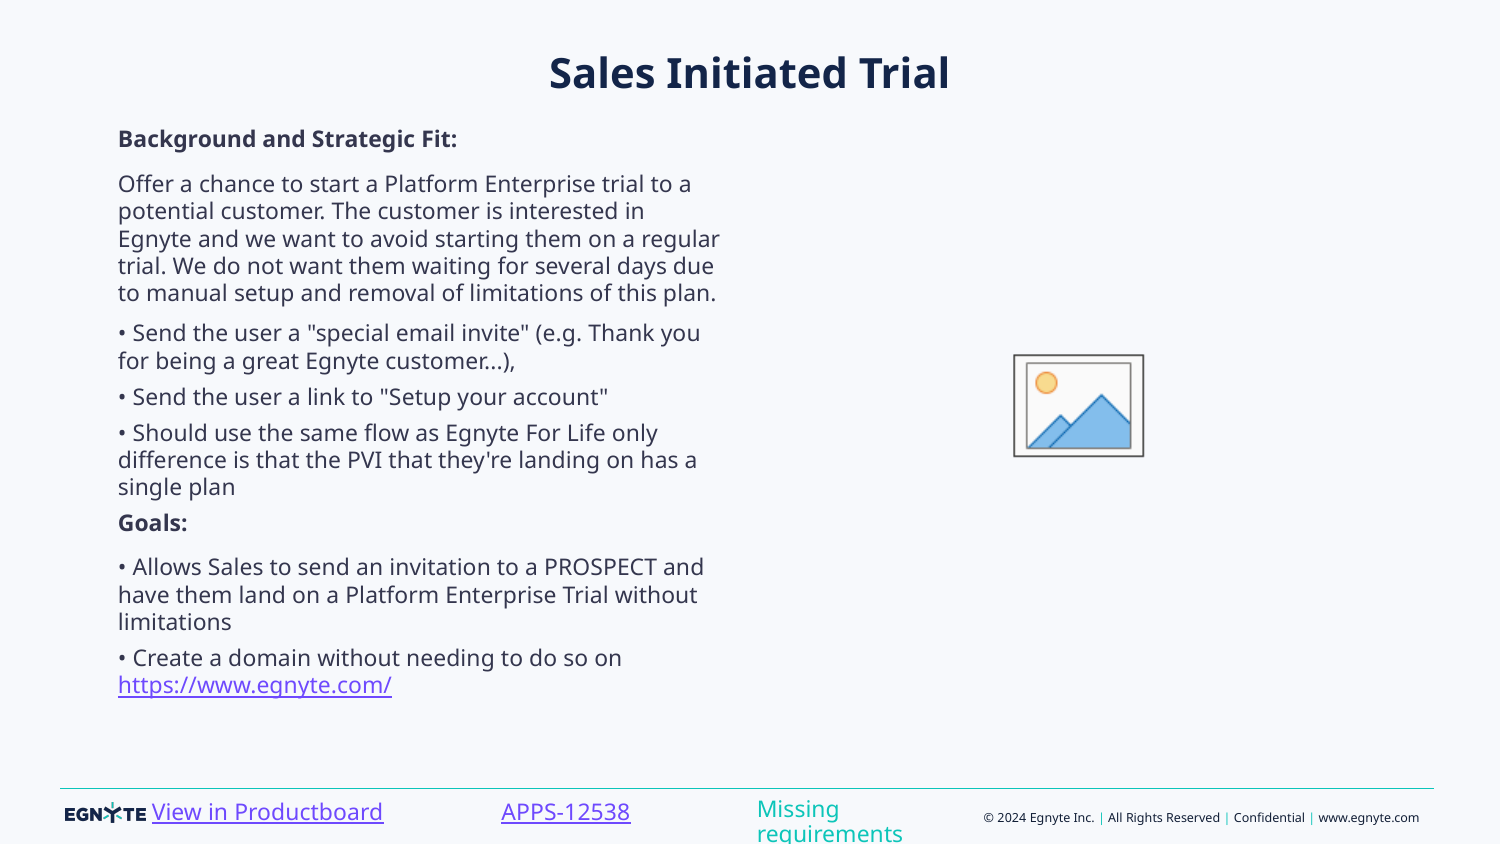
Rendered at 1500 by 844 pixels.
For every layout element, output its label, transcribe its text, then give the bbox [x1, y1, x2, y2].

list View in Productboard [137, 790, 486, 835]
title Sales Initiated Trial [103, 44, 1397, 106]
list Background and Strategic Fit: Offer a chance to start a Platform Enterprise trial to a potential customer. The customer is interested in Egnyte and we want to avoid starting them on a regular trial. We do not want them waiting for several days due to manual setup and removal of limitations of this plan. • Send the user a "special email invite" (e.g. Thank you for being a great Egnyte customer...), • Send the user a link to "Setup your account" • Should use the same flow as Egnyte For Life only difference is that the PVI that they're landing on has a single plan Goals: • Allows Sales to send an invitation to a PROSPECT and have them land on a Platform Enterprise Trial without limitations • Create a domain without needing to do so onhttps://www.egnyte.com/ [103, 117, 741, 693]
picture [65, 802, 137, 823]
list APPS-12538 [486, 790, 741, 835]
picture [761, 119, 1397, 693]
list Missing requirements [742, 790, 997, 835]
